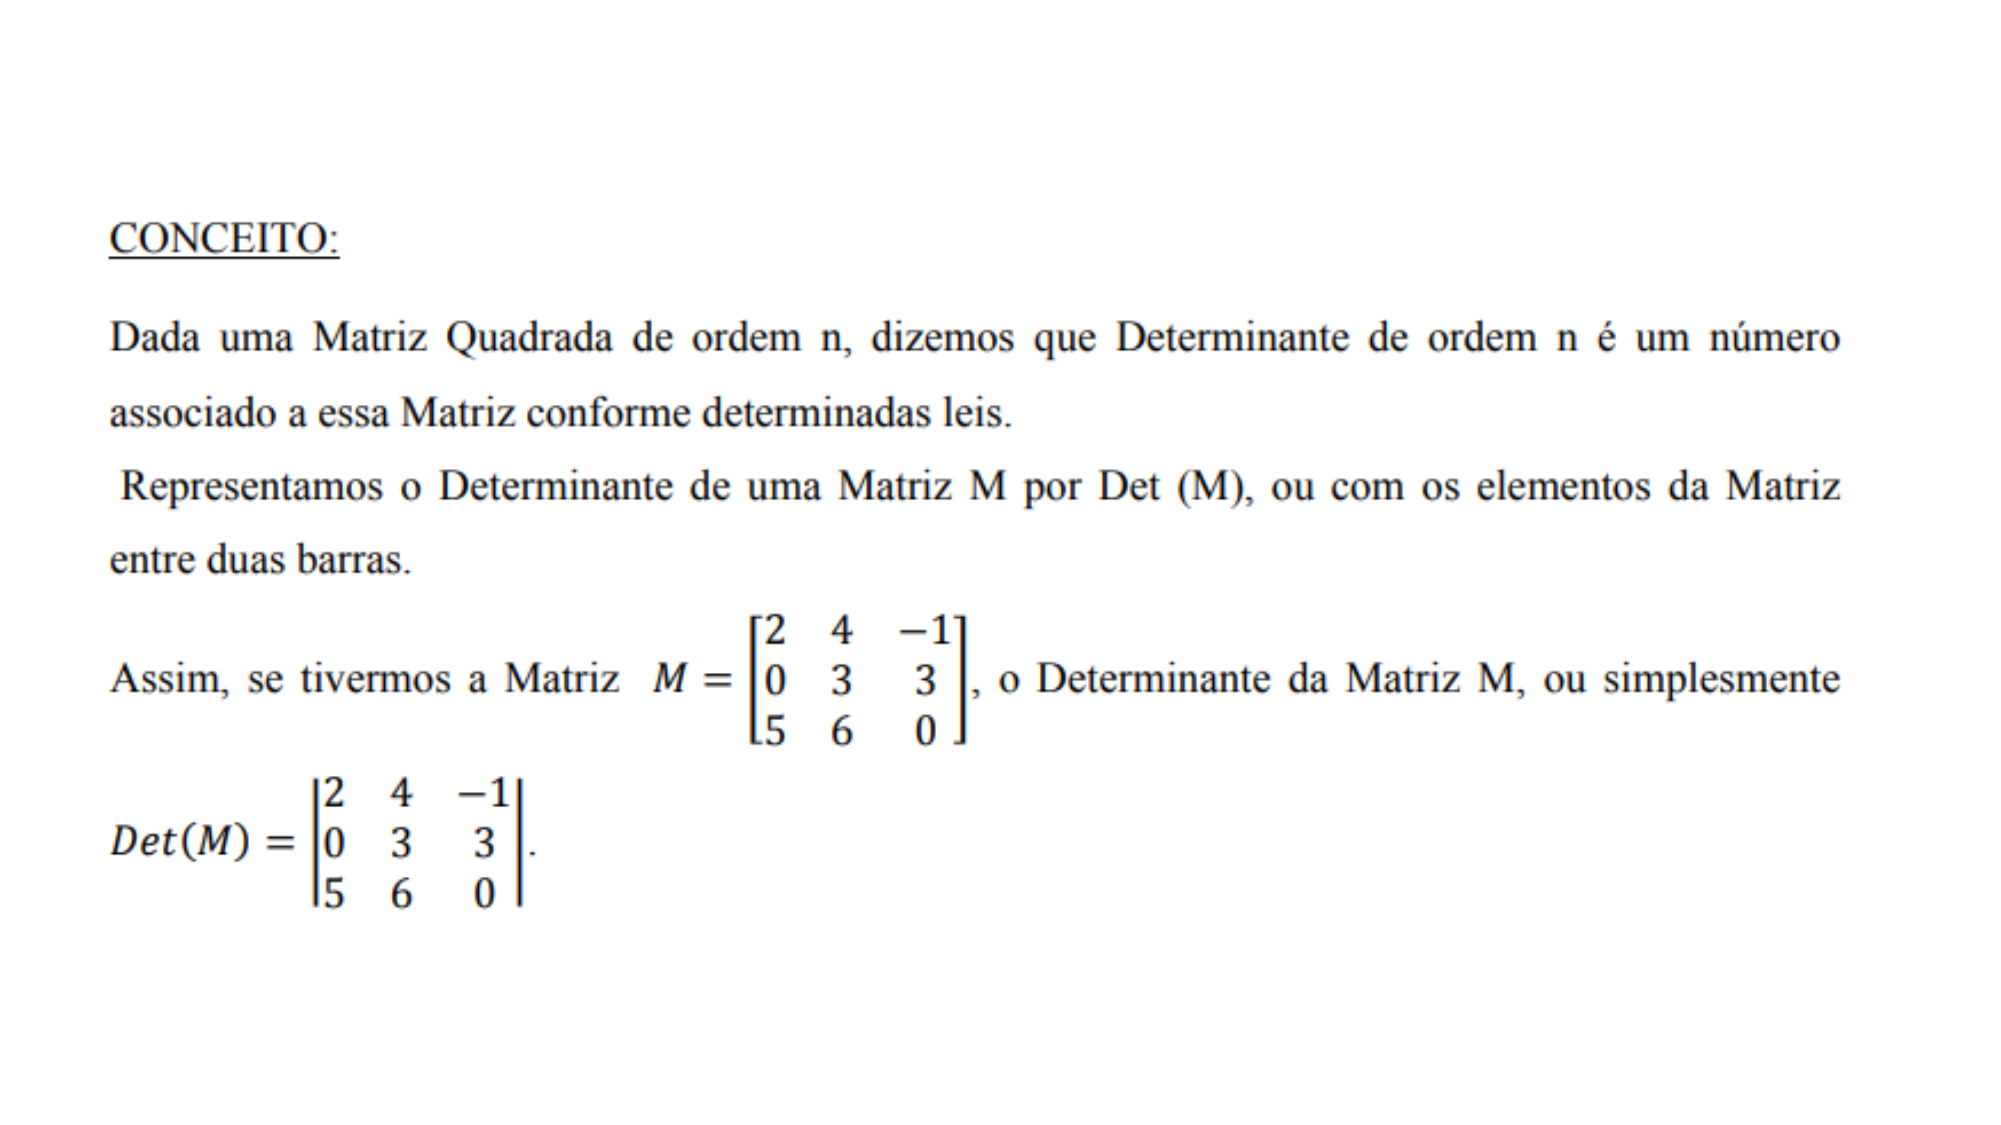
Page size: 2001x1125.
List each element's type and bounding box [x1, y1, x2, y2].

list [91, 184, 1862, 941]
